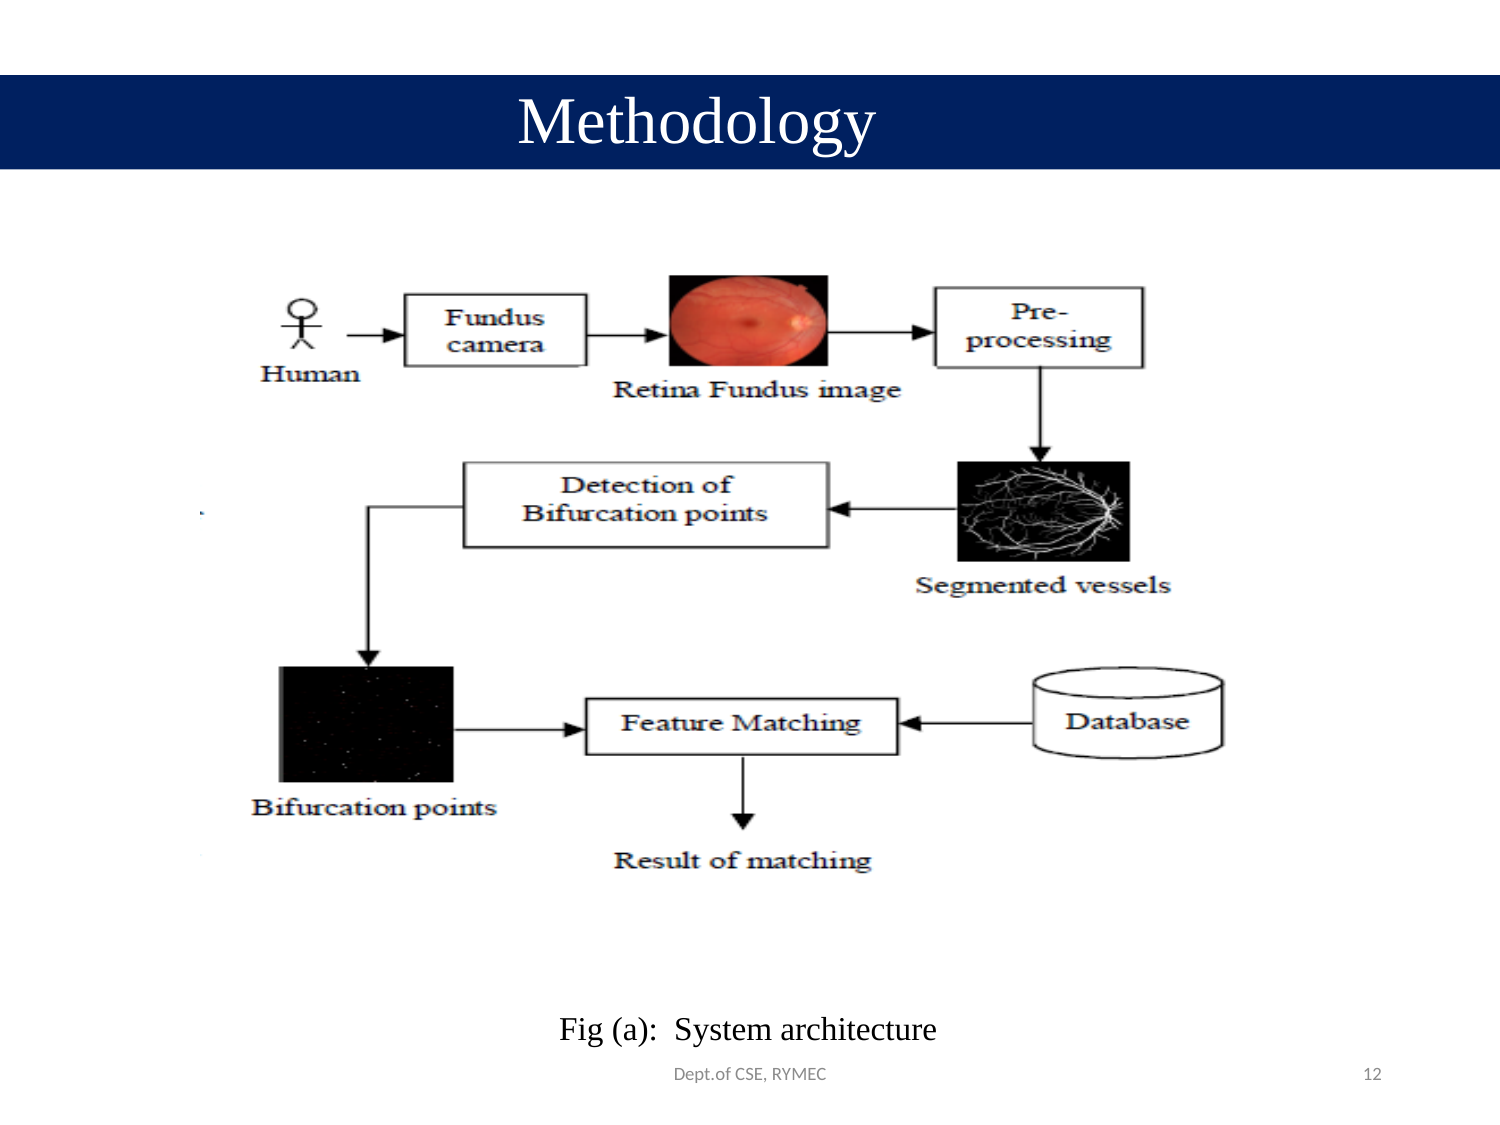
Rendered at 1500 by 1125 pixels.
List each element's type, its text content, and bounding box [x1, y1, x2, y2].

slide_number 12 [1059, 1042, 1397, 1103]
footer Dept.of CSE, RYMEC [496, 1042, 1004, 1103]
picture [199, 238, 1301, 887]
text_box Fig (a): System architecture [544, 999, 953, 1055]
title Methodology [0, 75, 1500, 170]
